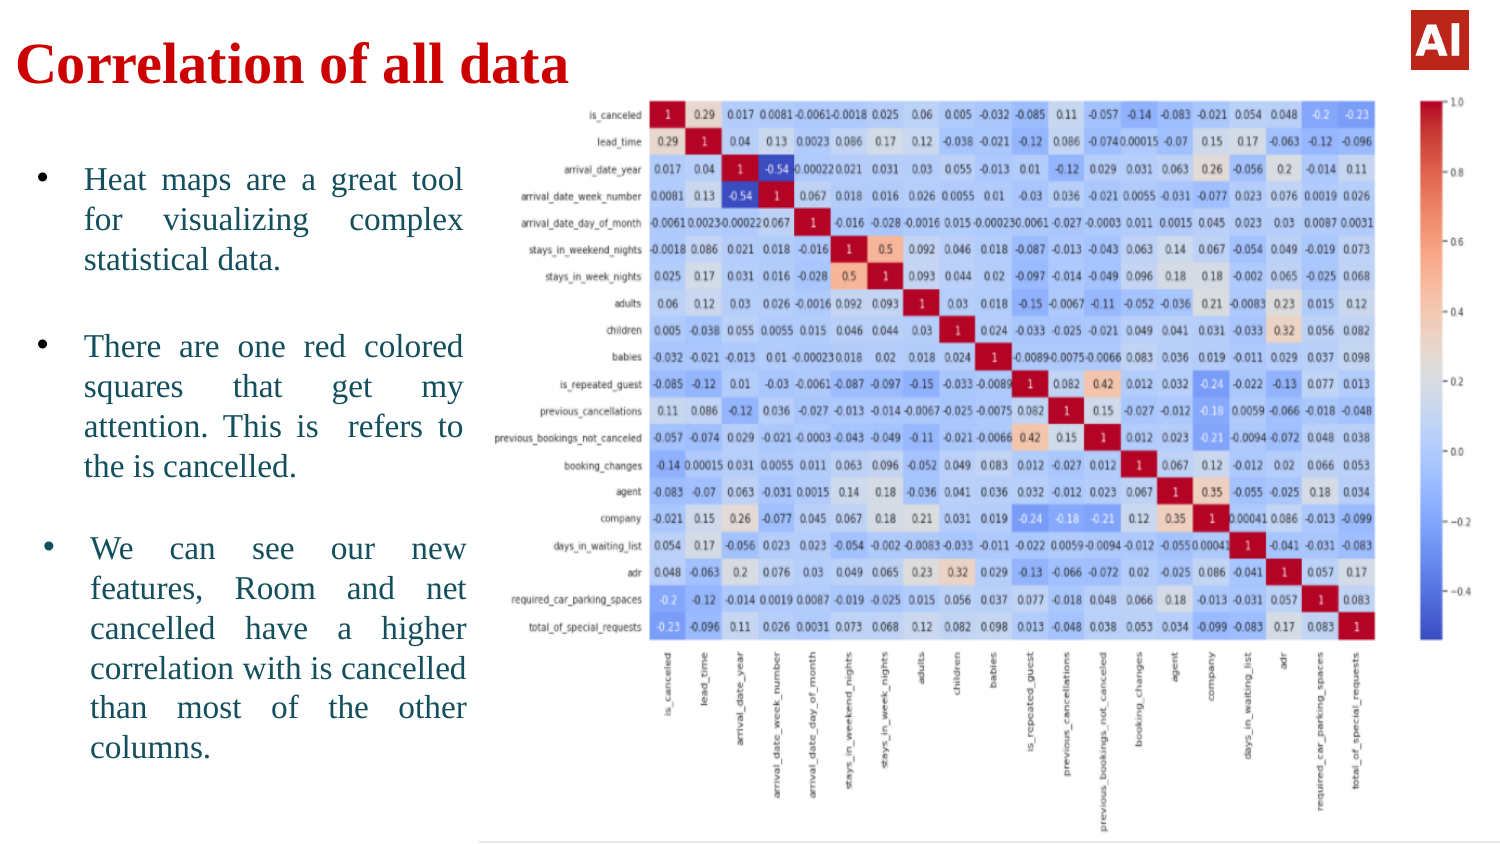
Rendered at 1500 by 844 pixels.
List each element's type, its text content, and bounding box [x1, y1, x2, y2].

picture [1411, 10, 1469, 70]
text_box There are one red colored squares that get my attention. This is refers to the is cancelled. [22, 316, 473, 492]
text_box Heat maps are a great tool for visualizing complex statistical data. [22, 149, 473, 284]
title Correlation of all data [0, 0, 1398, 94]
picture [478, 93, 1500, 844]
list We can see our new features, Room and net cancelled have a higher correlation with is cancelled than most of the other columns. [0, 408, 473, 844]
